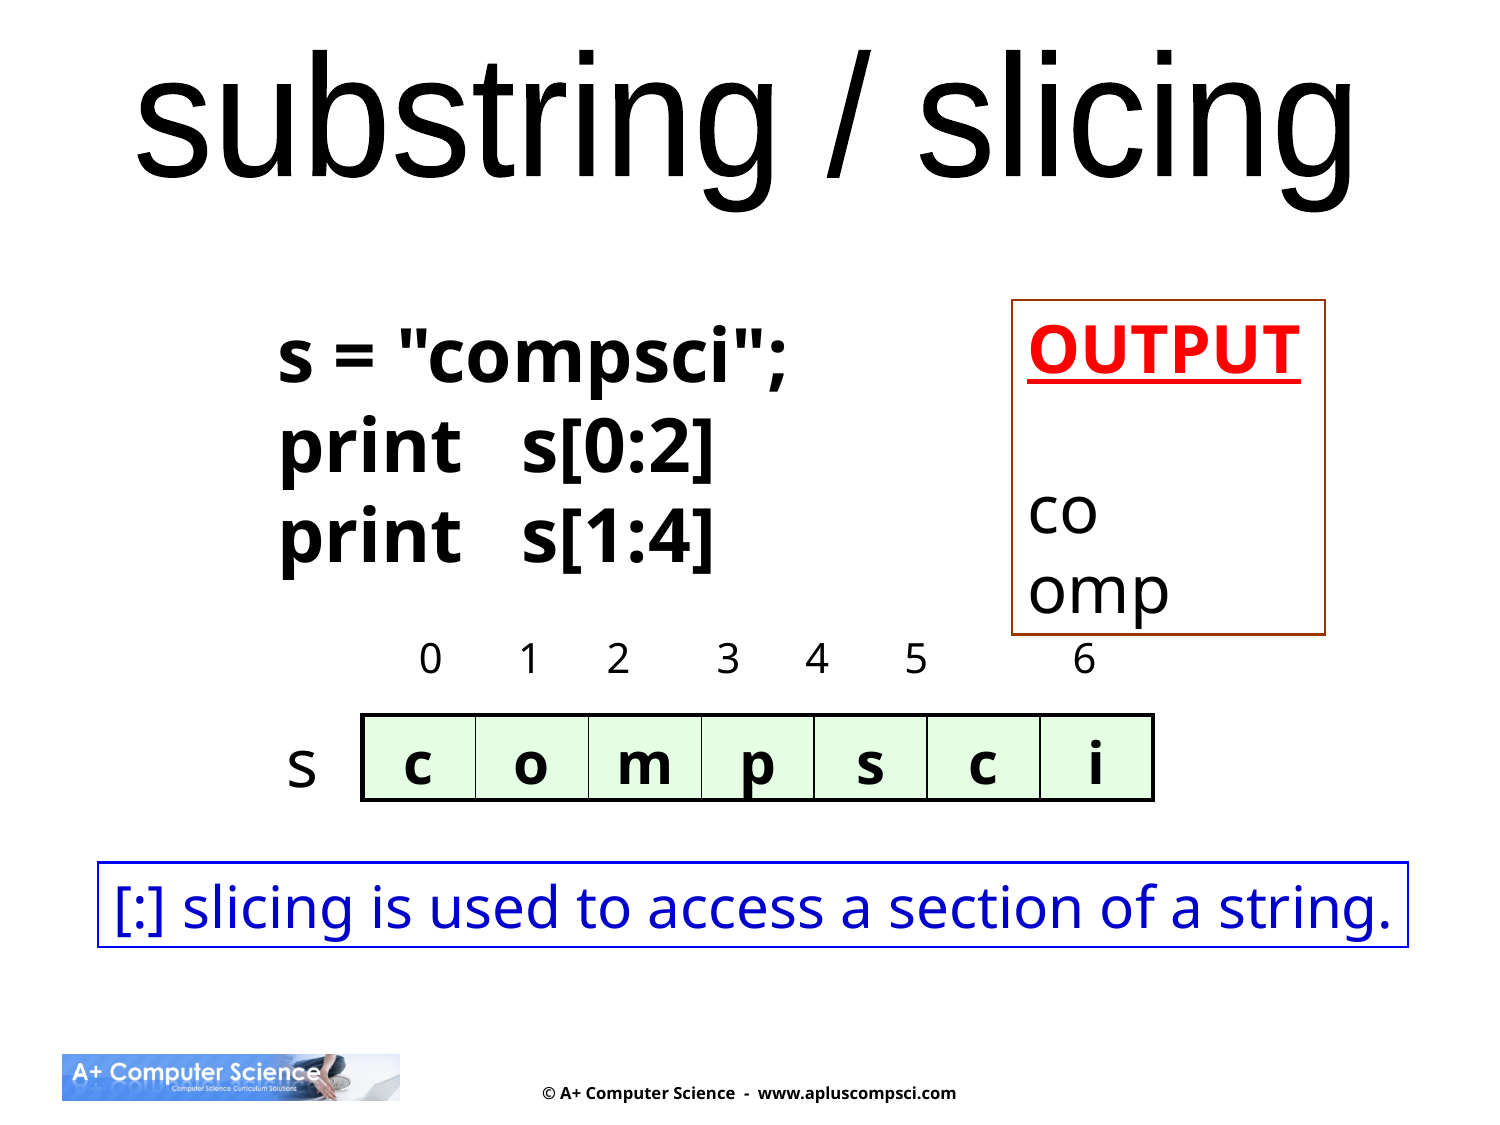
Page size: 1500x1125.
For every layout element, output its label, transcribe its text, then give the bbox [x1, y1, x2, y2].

table_header s [815, 717, 926, 798]
picture [62, 1054, 400, 1101]
table_header p [702, 717, 813, 798]
table_header c [928, 717, 1039, 798]
table_header c [365, 717, 475, 798]
text_box 0 1 2 3 4 5 6 [393, 624, 1112, 690]
table_header m [589, 717, 701, 798]
text_box [:] slicing is used to access a section of a string. [98, 862, 1409, 948]
table_header i [1041, 717, 1151, 798]
text_box s [240, 713, 334, 808]
text_box OUTPUT co omp [1012, 299, 1325, 635]
text_box s = "compsci"; print s[0:2] print s[1:4] [262, 299, 963, 585]
footer © A+ Computer Science - www.apluscompsci.com [512, 1024, 988, 1101]
table_header o [476, 717, 588, 798]
